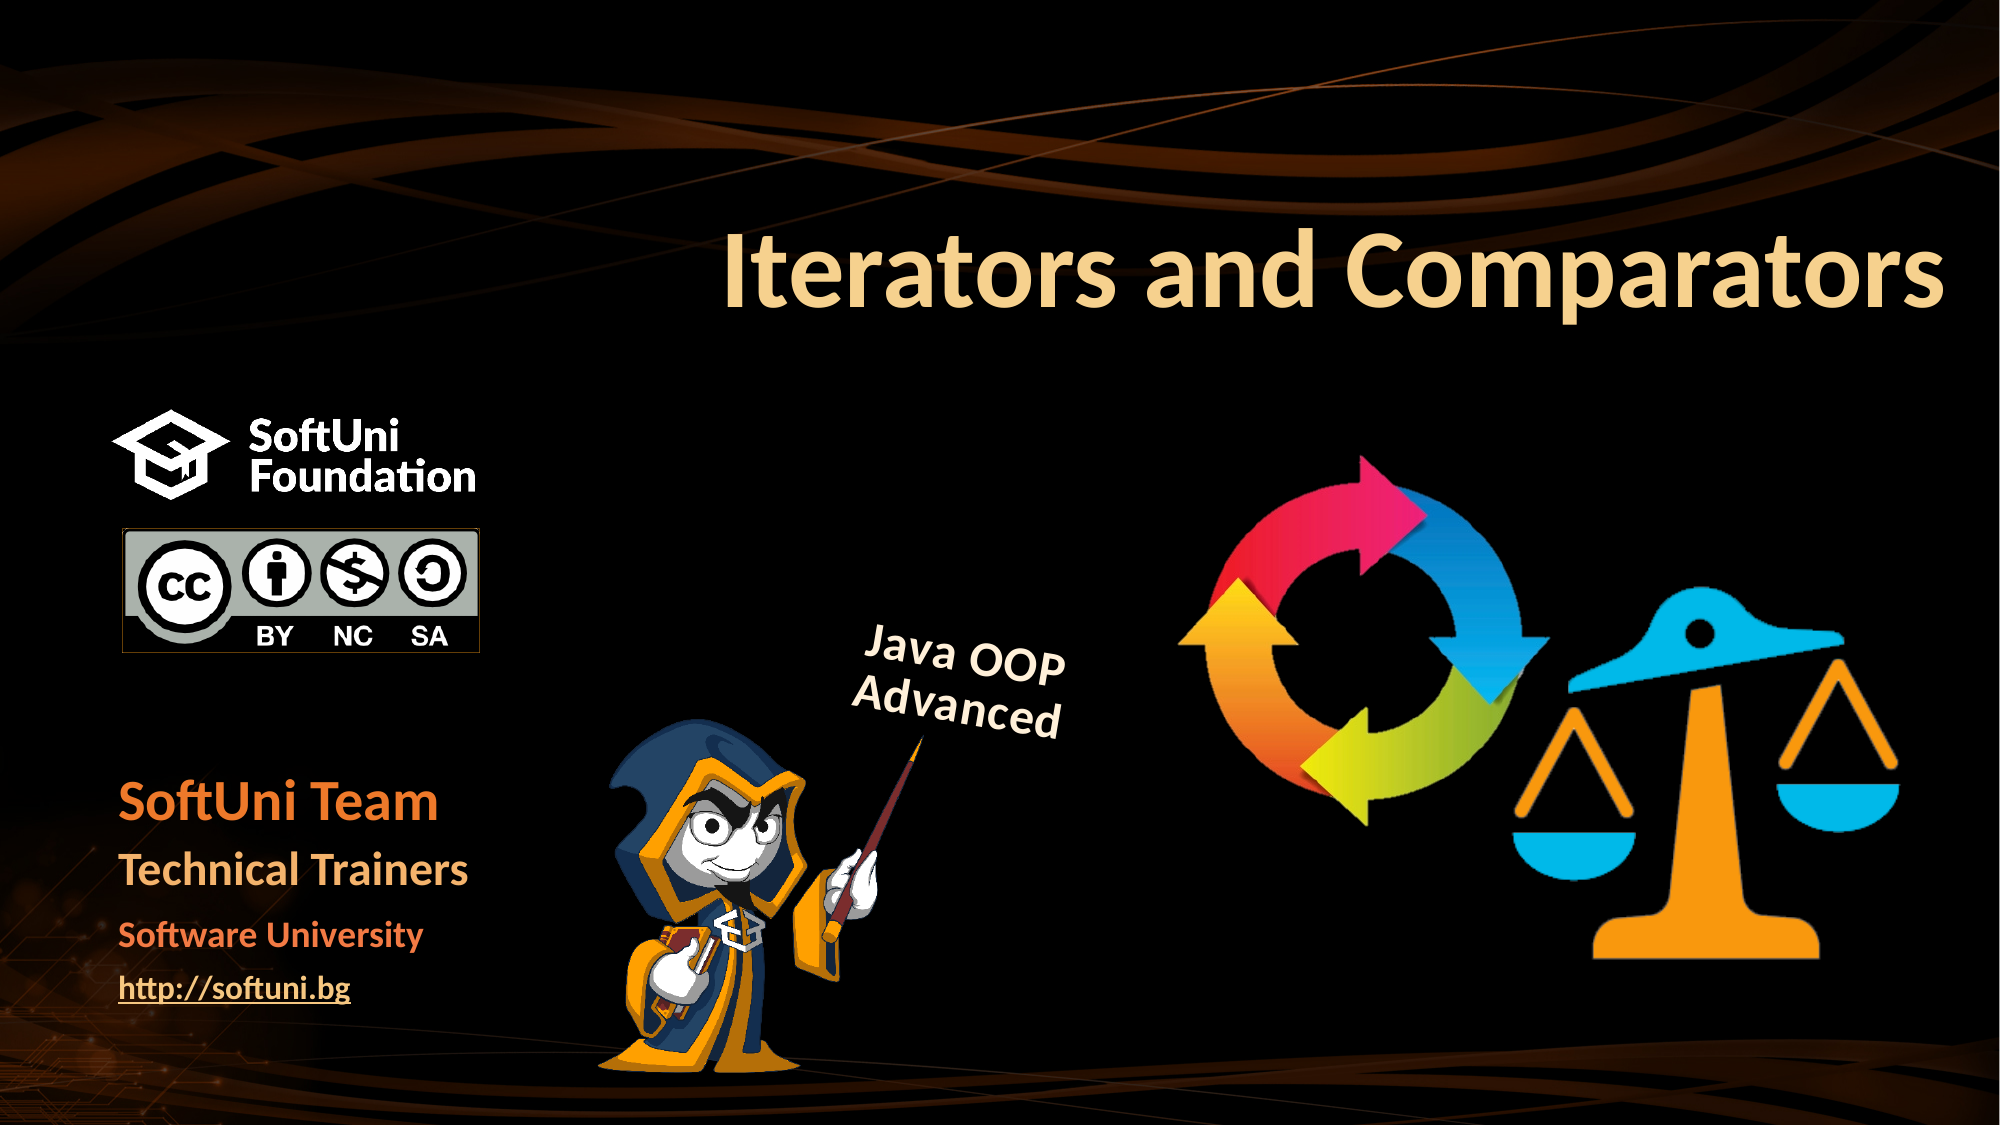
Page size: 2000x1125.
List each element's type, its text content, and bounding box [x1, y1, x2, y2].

text_box Software University [112, 902, 560, 958]
text_box http://softuni.bg [112, 958, 560, 1013]
text_box Java OOP Advanced [803, 599, 1126, 767]
text_box SoftUni Team [112, 751, 560, 828]
text_box Technical Trainers [112, 828, 560, 902]
picture [0, 0, 2000, 1125]
text_box Iterators and Comparators [599, 174, 1948, 367]
